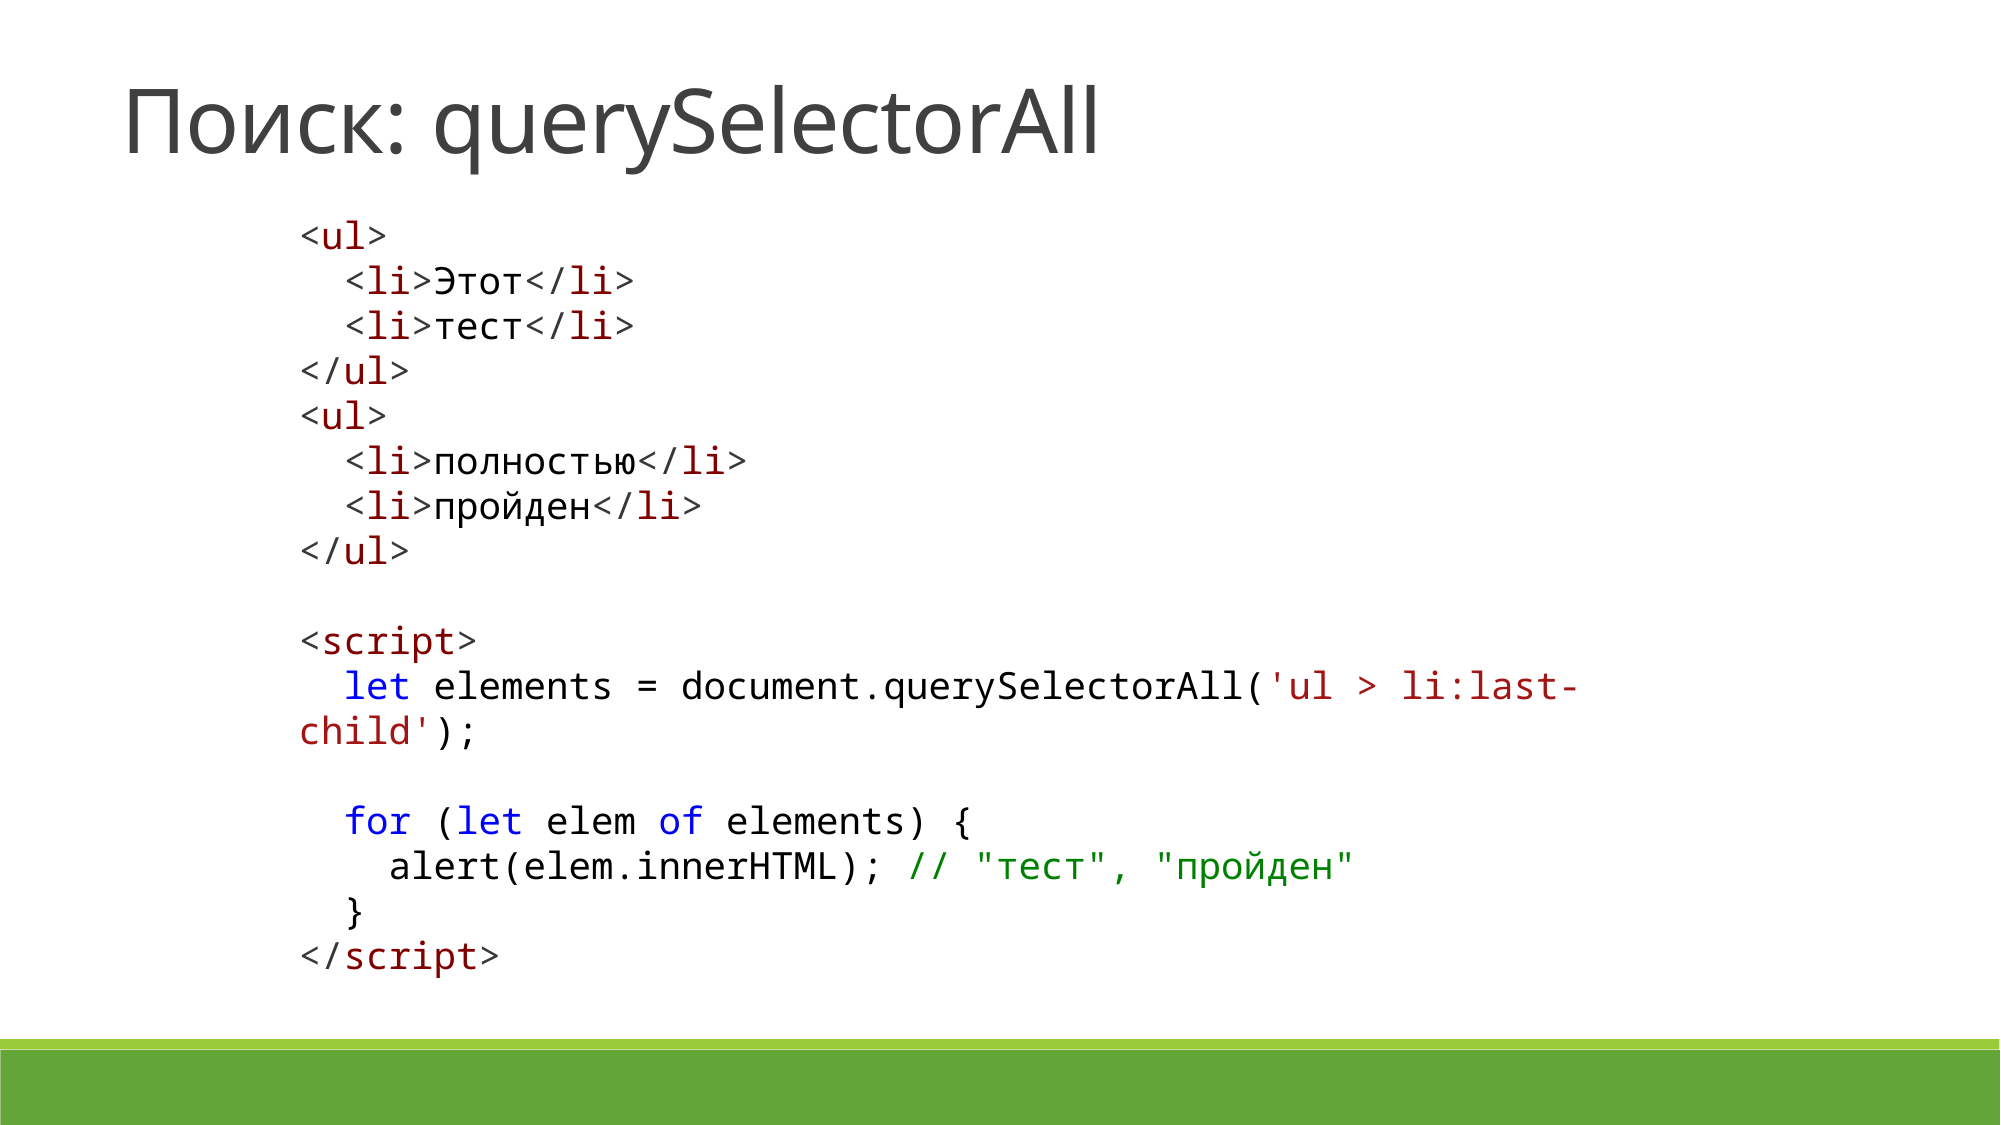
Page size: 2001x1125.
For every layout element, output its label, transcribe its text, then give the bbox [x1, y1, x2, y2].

text_box Поиск: querySelectorAll [106, 56, 1627, 179]
text_box <ul> <li>Этот</li> <li>тест</li> </ul> <ul> <li>полностью</li> <li>пройден</li> </ul> <script> let elements = document.querySelectorAll('ul > li:last-child'); for (let elem of elements) { alert(elem.innerHTML); // "тест", "пройден" } </script> [283, 204, 1717, 985]
